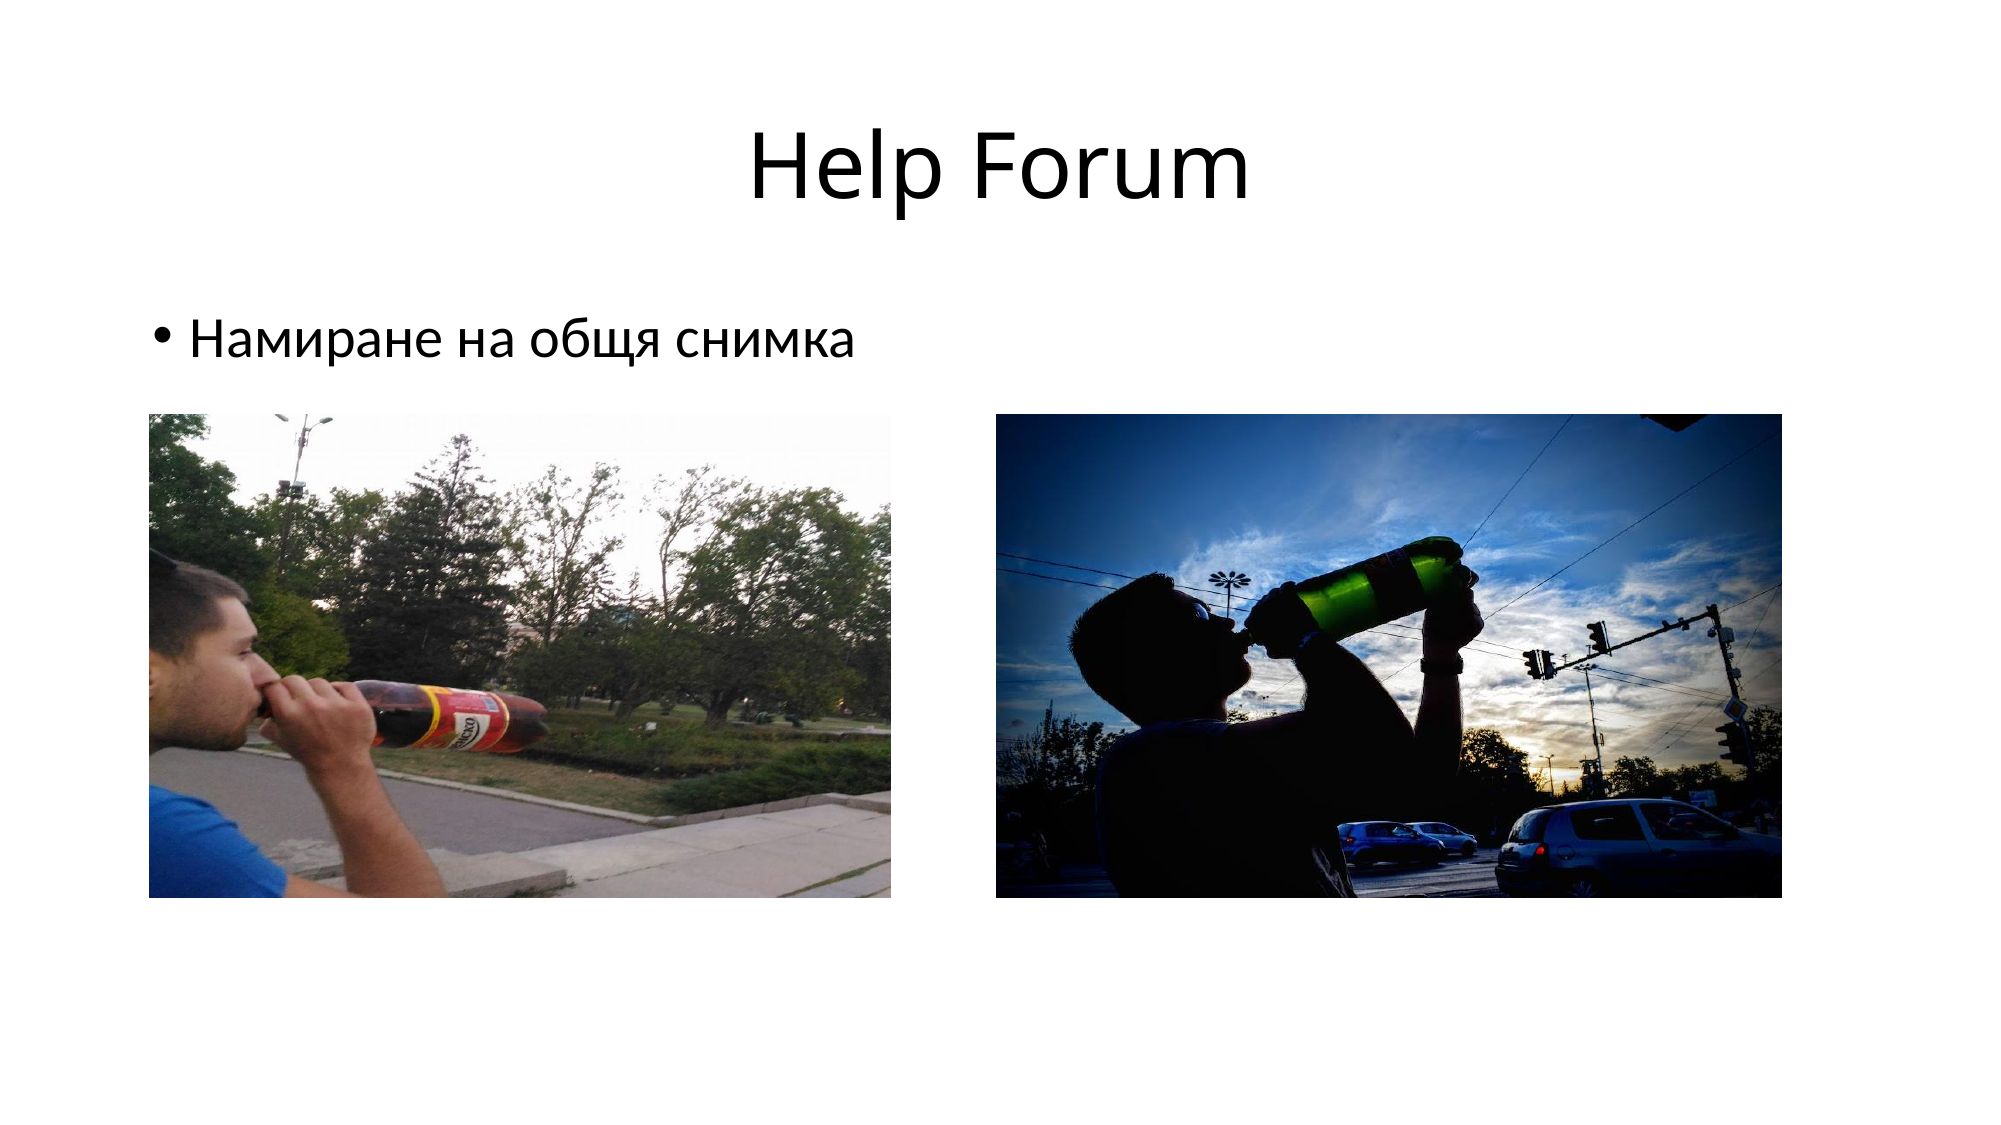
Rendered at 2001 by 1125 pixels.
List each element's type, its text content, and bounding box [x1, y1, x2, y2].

picture [995, 414, 1782, 898]
picture [149, 414, 891, 898]
list Намиране на общя снимка [137, 299, 1863, 1014]
title Help Forum [137, 59, 1863, 278]
